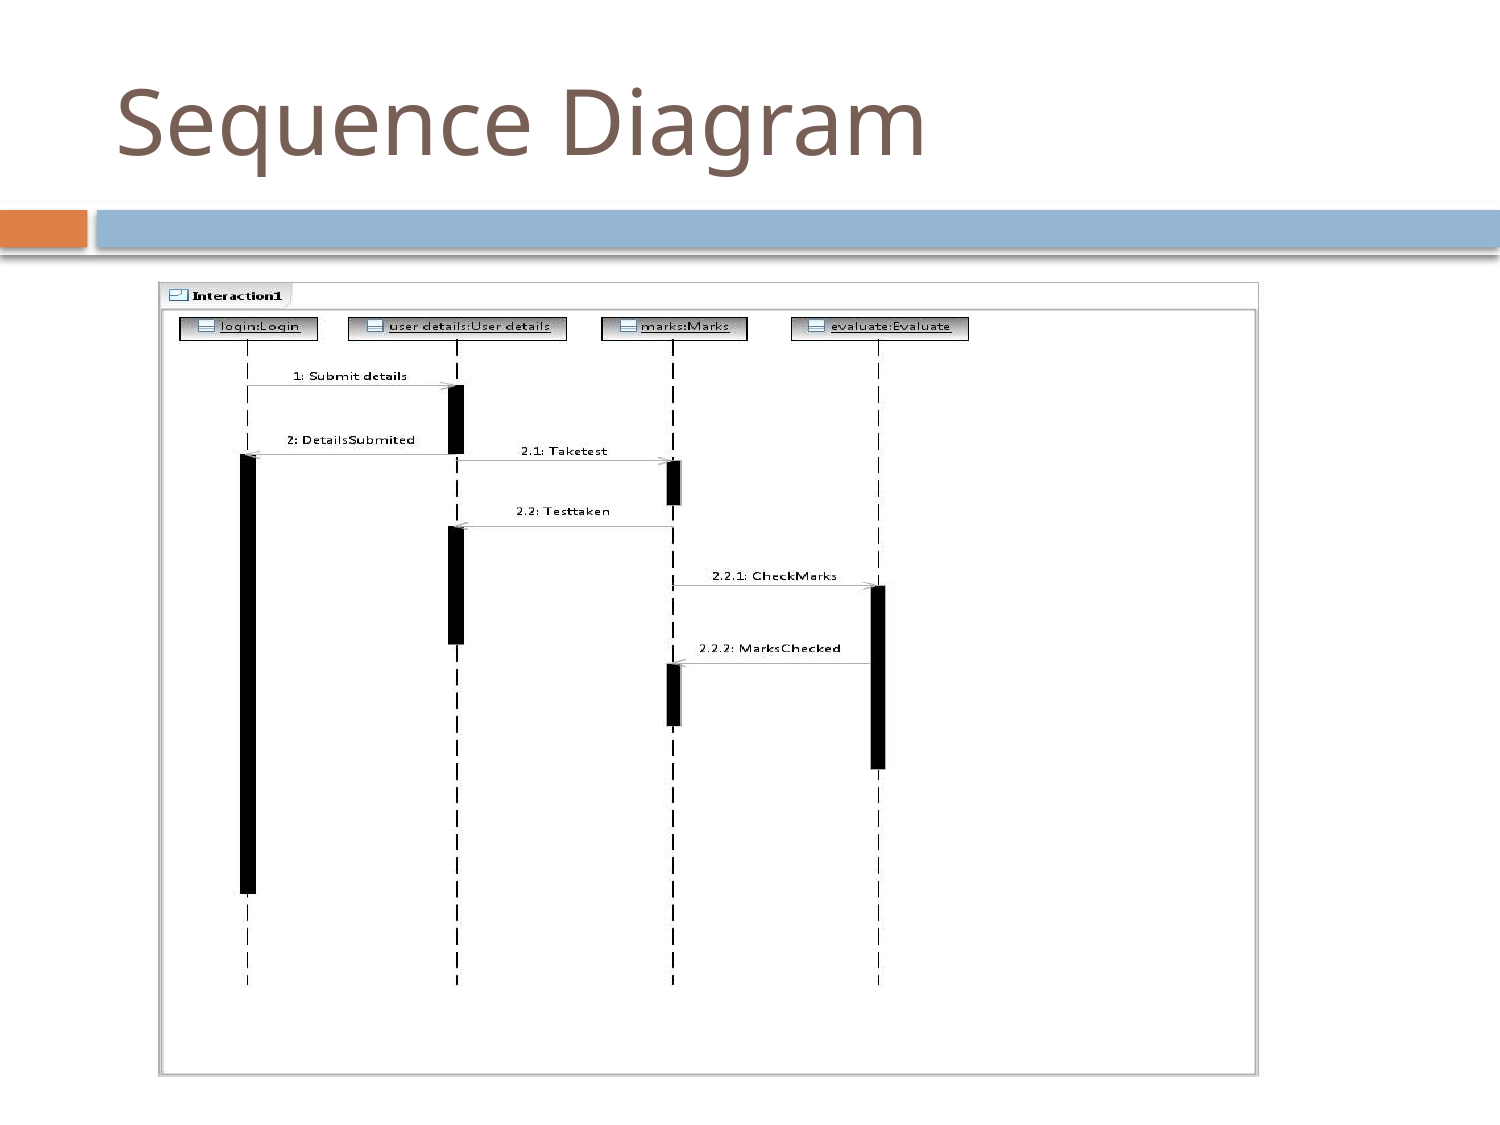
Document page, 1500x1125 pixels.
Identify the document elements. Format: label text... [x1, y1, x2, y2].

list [147, 273, 1270, 1083]
title Sequence Diagram [100, 37, 1438, 200]
